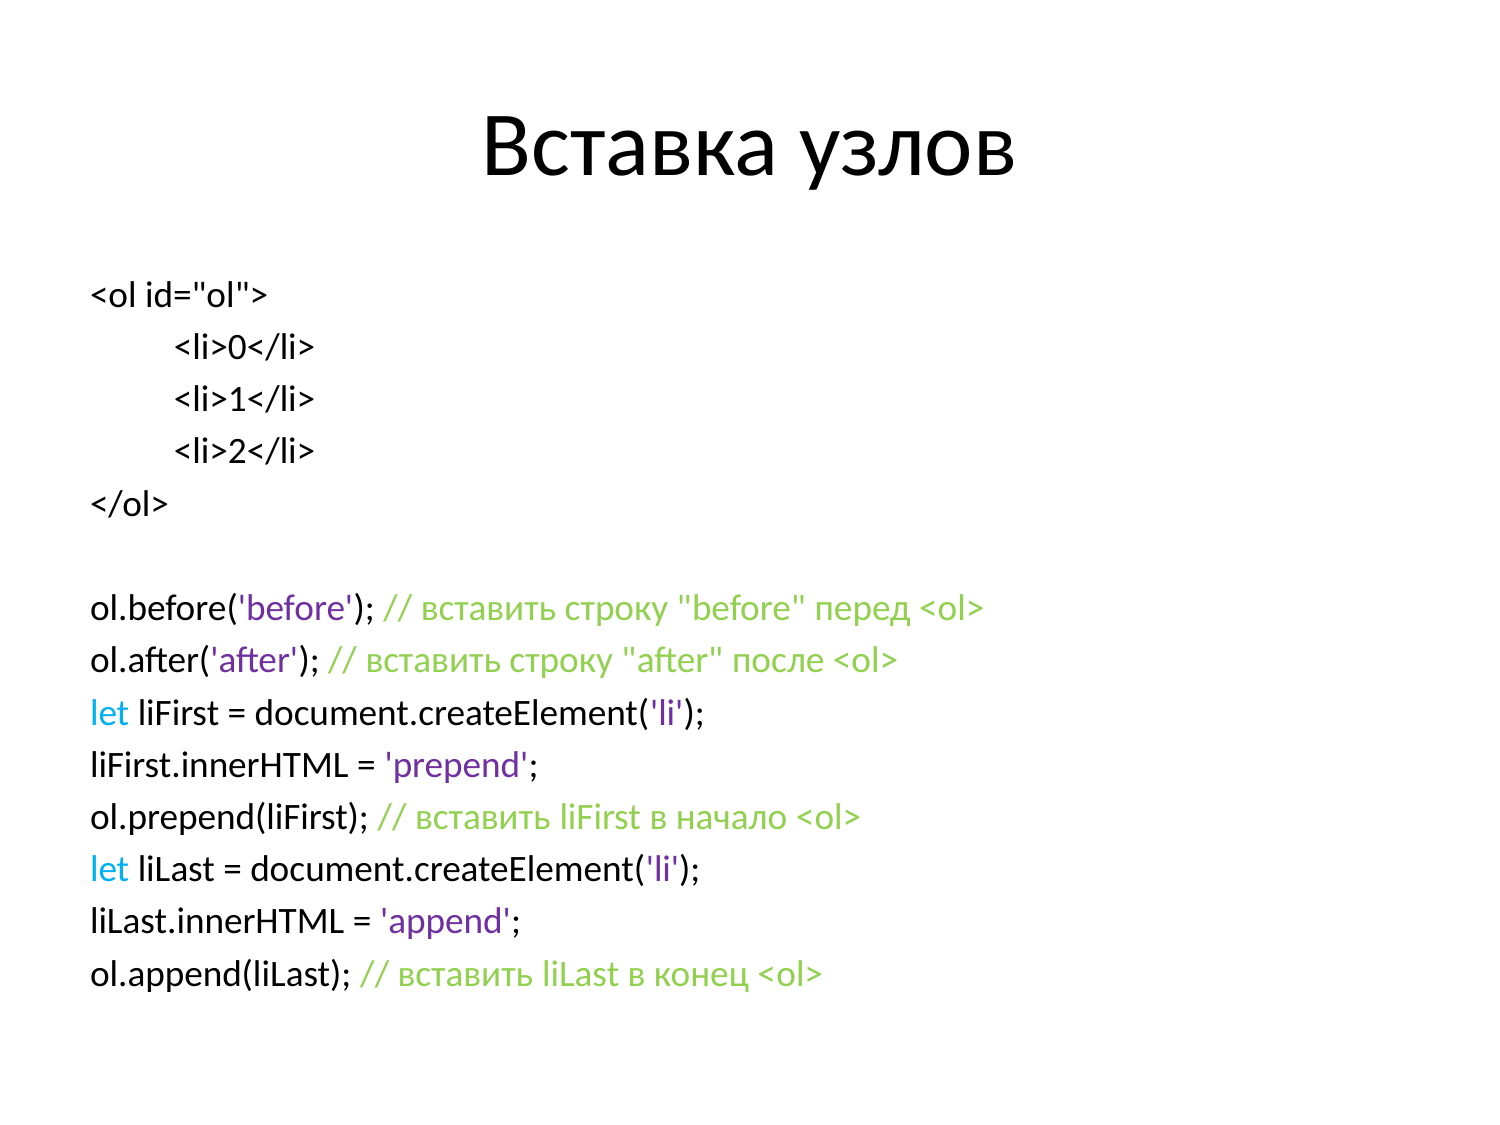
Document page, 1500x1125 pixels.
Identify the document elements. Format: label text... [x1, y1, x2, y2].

list <ol id="ol"> <li>0</li> <li>1</li> <li>2</li> </ol> ol.before('before'); // вставить строку "before" перед <ol> ol.after('after'); // вставить строку "after" после <ol> let liFirst = document.createElement('li'); liFirst.innerHTML = 'prepend'; ol.prepend(liFirst); // вставить liFirst в начало <ol> let liLast = document.createElement('li'); liLast.innerHTML = 'append'; ol.append(liLast); // вставить liLast в конец <ol> [75, 262, 1425, 1005]
title Вставка узлов [75, 45, 1425, 233]
